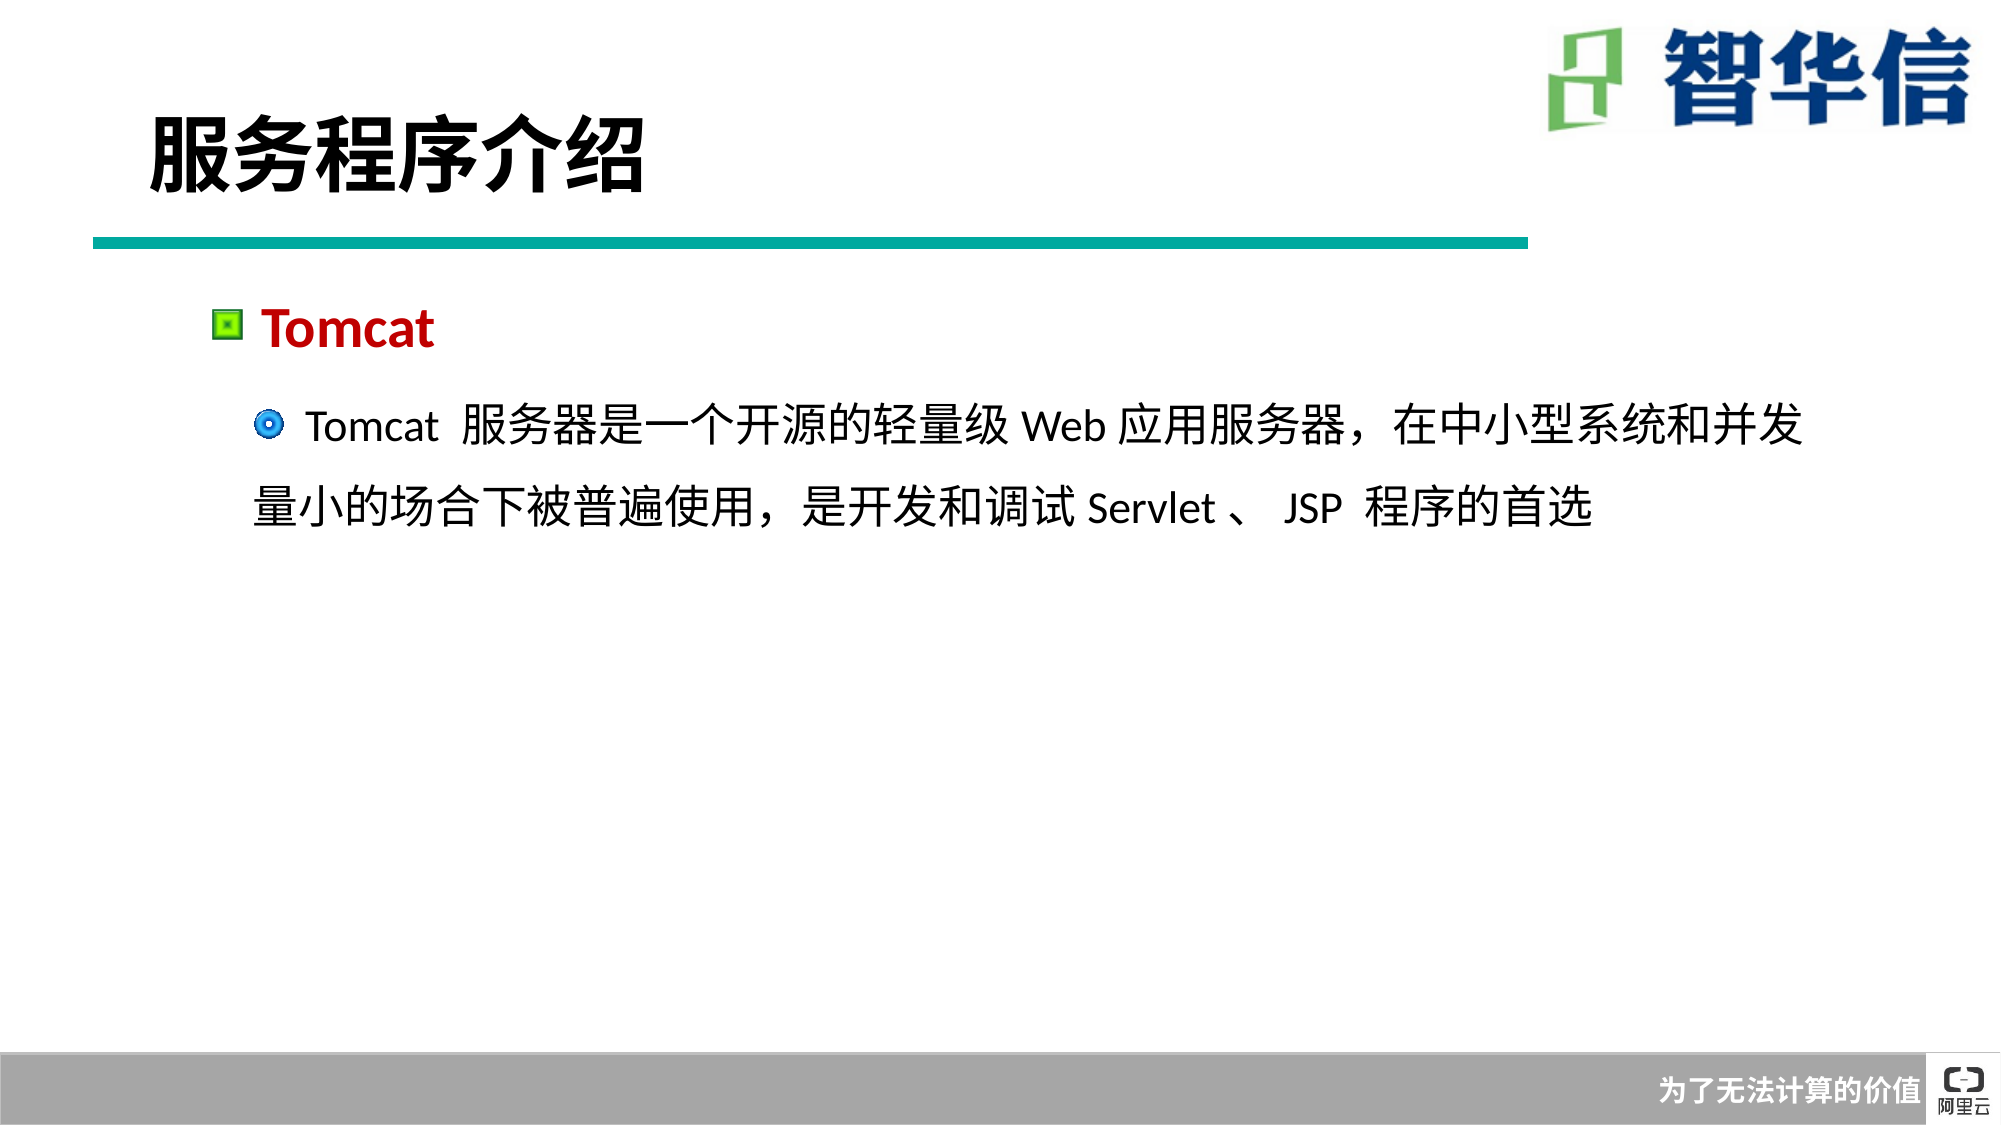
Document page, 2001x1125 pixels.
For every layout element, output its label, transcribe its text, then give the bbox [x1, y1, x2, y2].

picture [1539, 19, 1987, 141]
picture [252, 407, 285, 440]
picture [1926, 1053, 2001, 1125]
text_box 服务程序介绍 [133, 92, 963, 212]
text_box Tomcat 服务器是一个开源的轻量级Web应用服务器，在中小型系统和并发量小的场合下被普遍使用，是开发和调试Servlet、JSP 程序的首选 [237, 330, 1827, 571]
text_box Tomcat [192, 265, 963, 384]
picture [207, 304, 248, 345]
